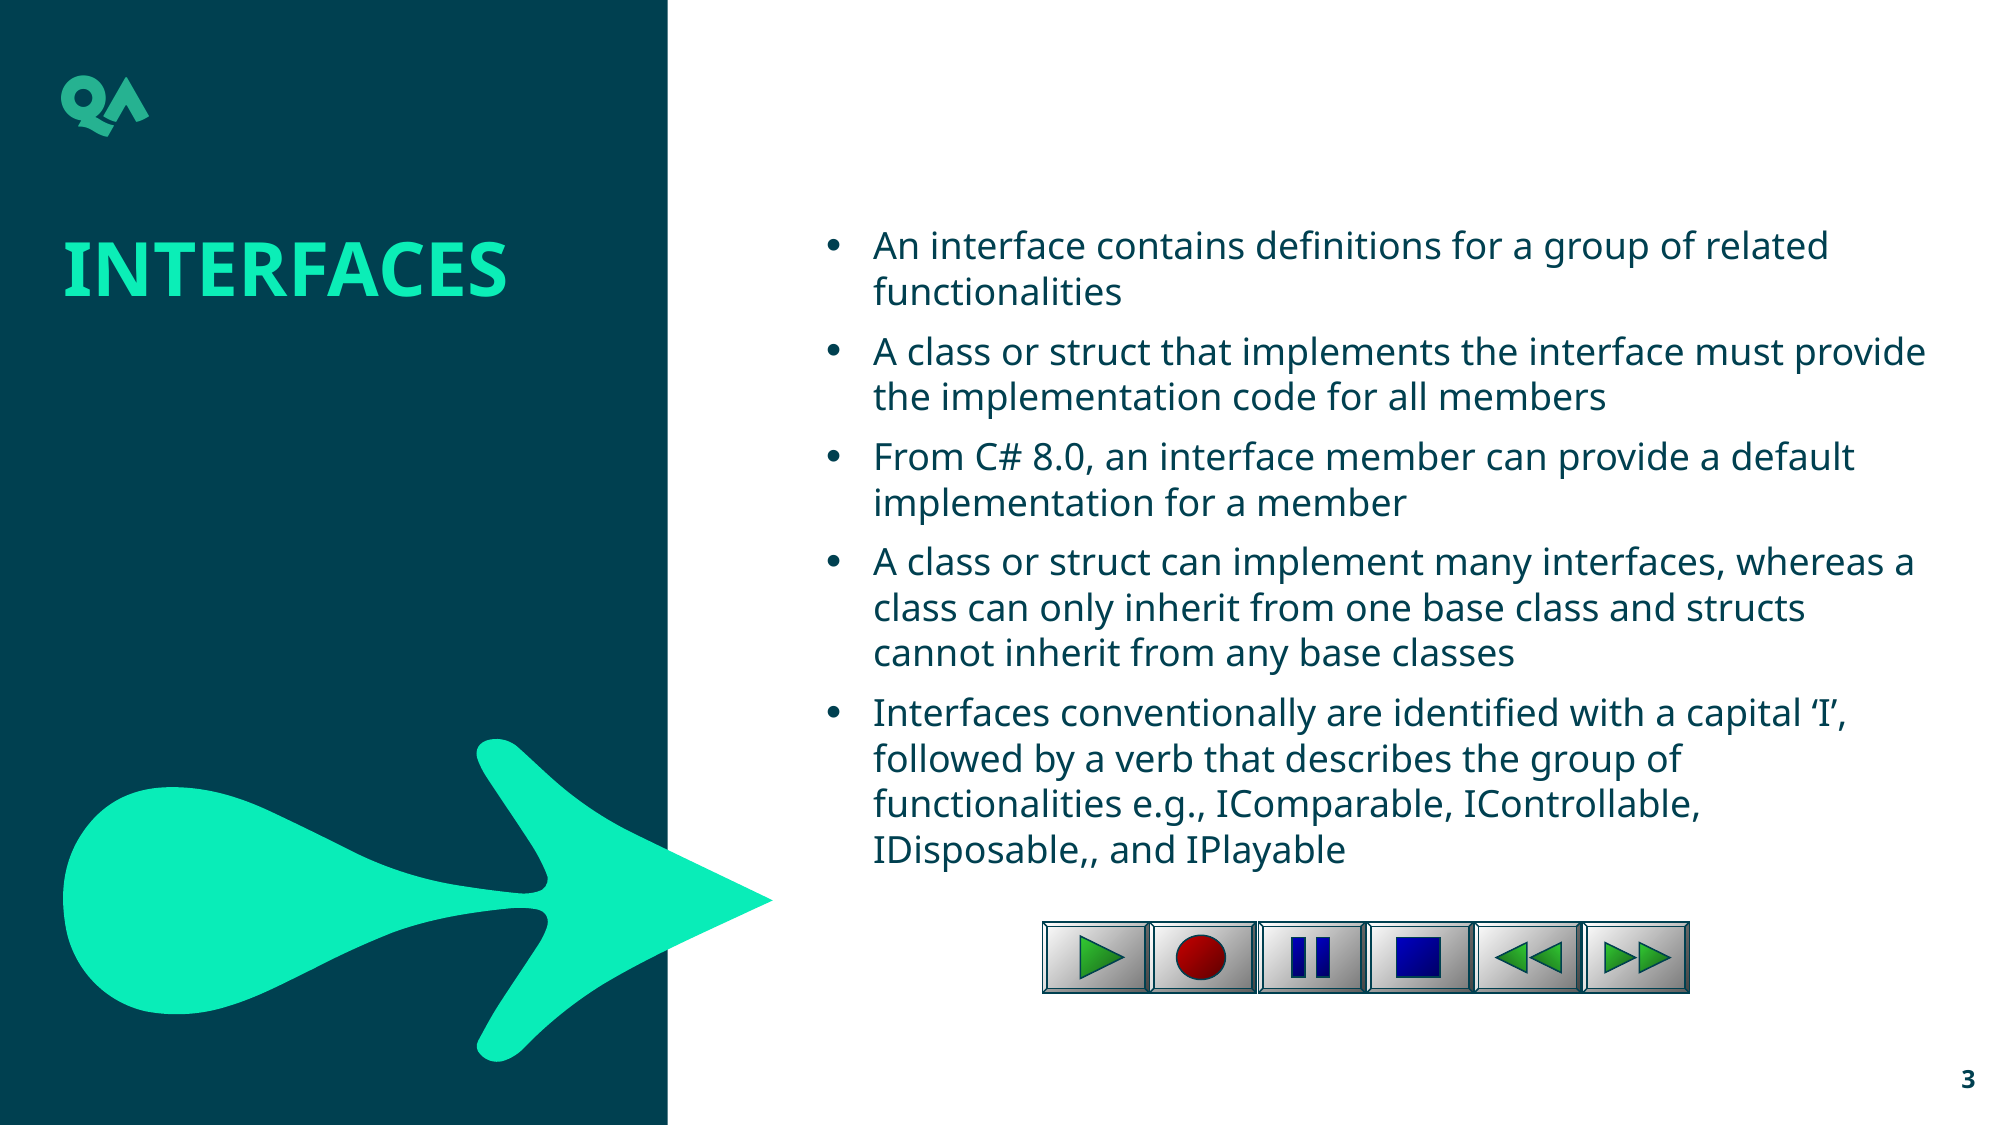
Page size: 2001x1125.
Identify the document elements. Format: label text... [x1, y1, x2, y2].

list An interface contains definitions for a group of related functionalities A class or struct that implements the interface must provide the implementation code for all members From C# 8.0, an interface member can provide a default implementation for a member A class or struct can implement many interfaces, whereas a class can only inherit from one base class and structs cannot inherit from any base classes Interfaces conventionally are identified with a capital ‘I’, followed by a verb that describes the group of functionalities e.g., IComparable, IControllable, IDisposable,, and IPlayable [826, 221, 1937, 1062]
list Interfaces [63, 221, 628, 673]
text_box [1042, 921, 1690, 993]
slide_number 3 [1846, 1068, 1976, 1098]
